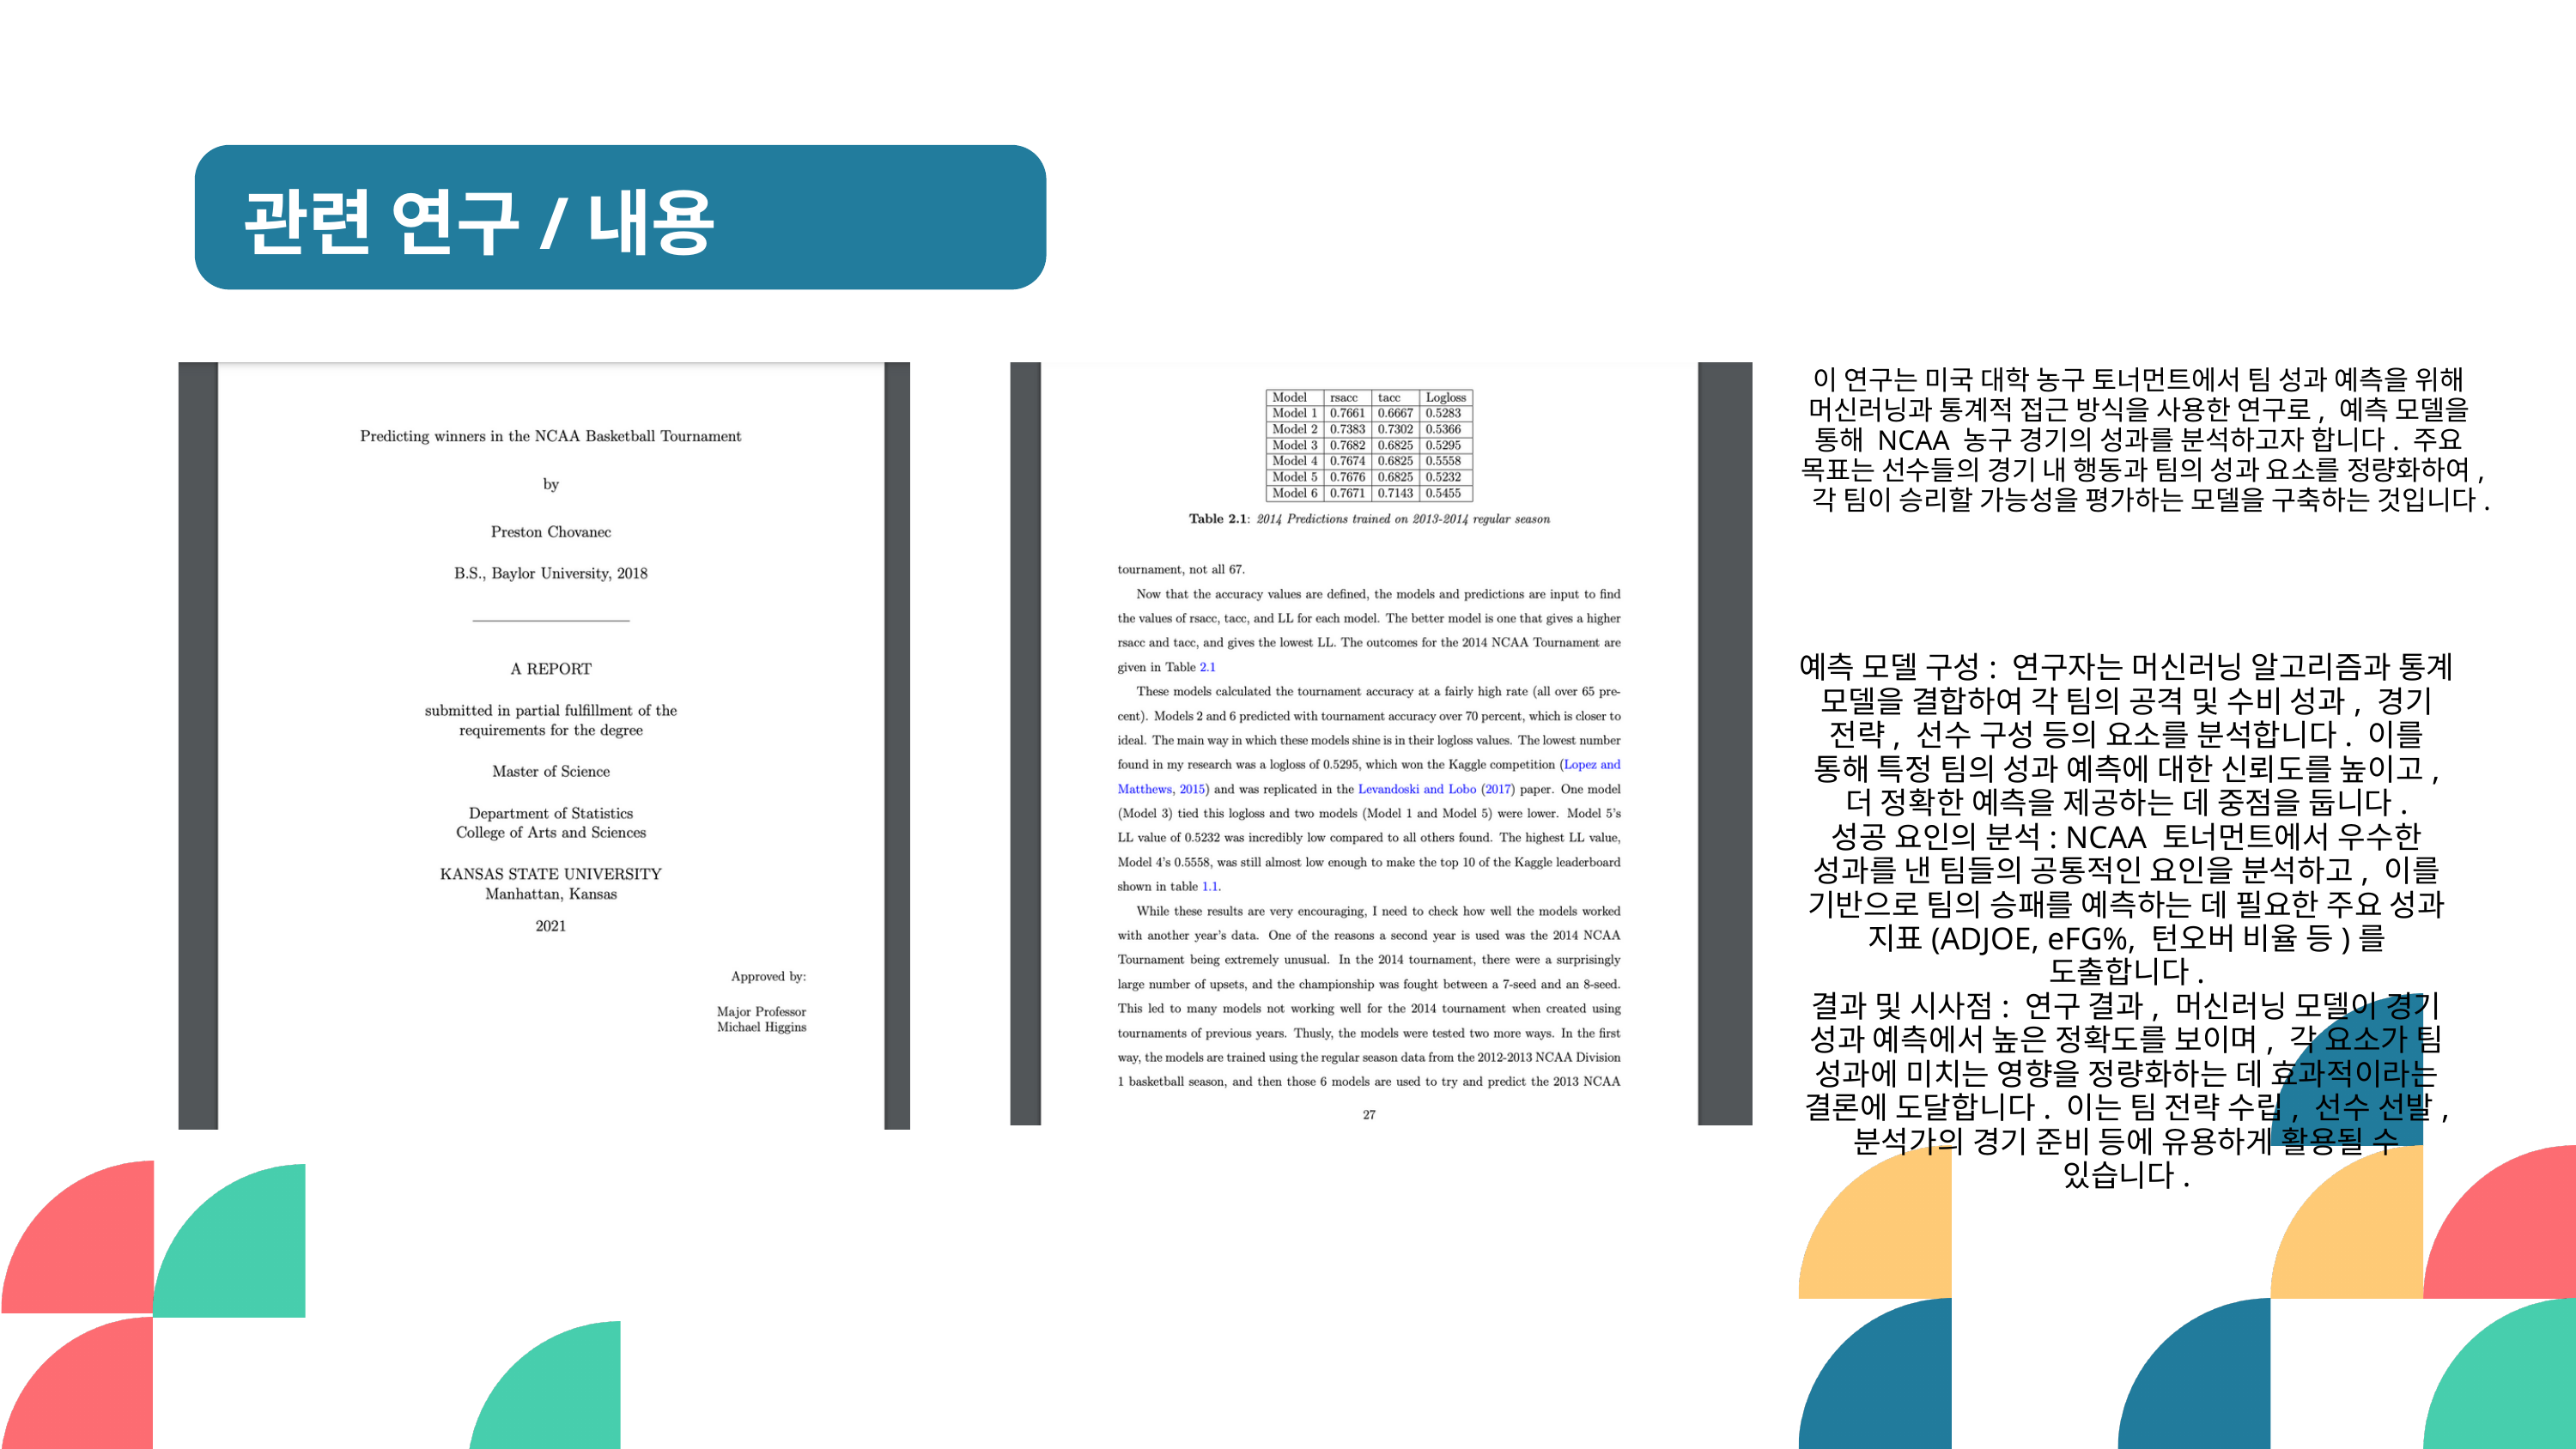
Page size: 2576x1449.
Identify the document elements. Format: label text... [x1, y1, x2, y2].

text_box [1010, 362, 1753, 1125]
text_box [2423, 1298, 2576, 1449]
text_box [1798, 1193, 1952, 1298]
text_box [2424, 1145, 2576, 1298]
text_box 이 연구는 미국 대학 농구 토너먼트에서 팀 성과 예측을 위해 머신러닝과 통계적 접근 방식을 사용한 연구로, 예측 모델을 통해 NCAA 농구 경기의 성과를 분석하고자 합니다. 주요 목표는 선수들의 경기 내 행동과 팀의 성과 요소를 정량화하여, 각 팀이 승리할 가능성을 평가하는 모델을 구축하는 것입니다. [1798, 365, 2480, 516]
text_box [178, 362, 910, 1130]
text_box 예측 모델 구성: 연구자는 머신러닝 알고리즘과 통계 모델을 결합하여 각 팀의 공격 및 수비 성과, 경기 전략, 선수 구성 등의 요소를 분석합니다. 이를 통해 특정 팀의 성과 예측에 대한 신뢰도를 높이고, 더 정확한 예측을 제공하는 데 중점을 둡니다. 성공 요인의 분석: NCAA 토너먼트에서 우수한 성과를 낸 팀들의 공통적인 요인을 분석하고, 이를 기반으로 팀의 승패를 예측하는 데 필요한 주요 성과 지표(ADJOE, eFG%, 턴오버 비율 등)를 도출합니다. 결과 및 시사점: 연구 결과, 머신러닝 모델이 경기 성과 예측에서 높은 정확도를 보이며, 각 요소가 팀 성과에 미치는 영향을 정량화하는 데 효과적이라는 결론에 도달합니다. 이는 팀 전략 수립, 선수 선발, 분석가의 경기 준비 등에 유용하게 활용될 수 있습니다. [1798, 651, 2455, 1193]
text_box [1, 1161, 155, 1314]
text_box [0, 1317, 153, 1449]
text_box [2270, 1193, 2424, 1299]
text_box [194, 144, 1047, 290]
text_box [1798, 1298, 1952, 1449]
text_box [2117, 1298, 2271, 1449]
text_box [467, 1321, 621, 1449]
text_box [152, 1164, 306, 1318]
